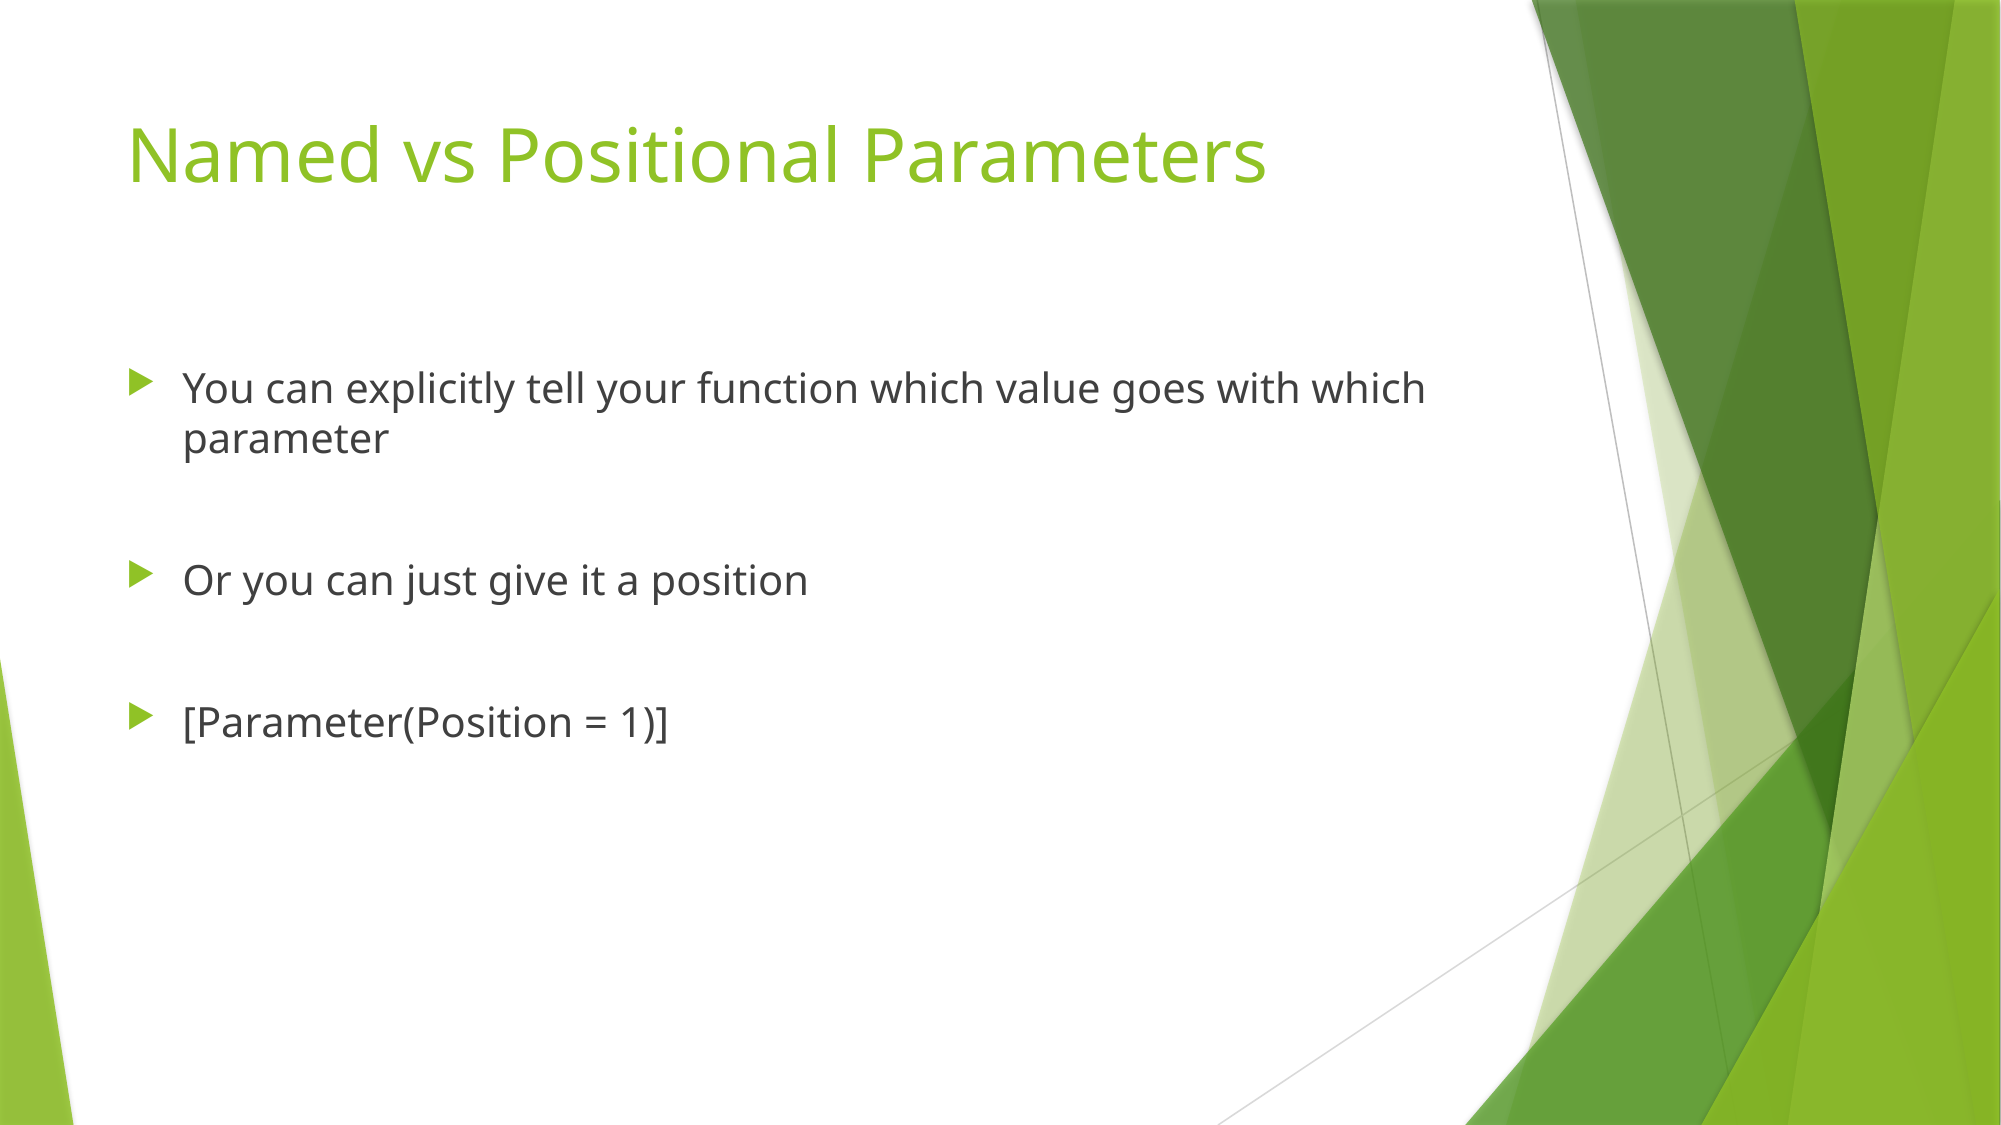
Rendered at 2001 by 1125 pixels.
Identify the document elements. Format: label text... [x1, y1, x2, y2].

list You can explicitly tell your function which value goes with which parameter Or you can just give it a position [Parameter(Position = 1)] [111, 354, 1522, 992]
title Named vs Positional Parameters [111, 99, 1522, 317]
